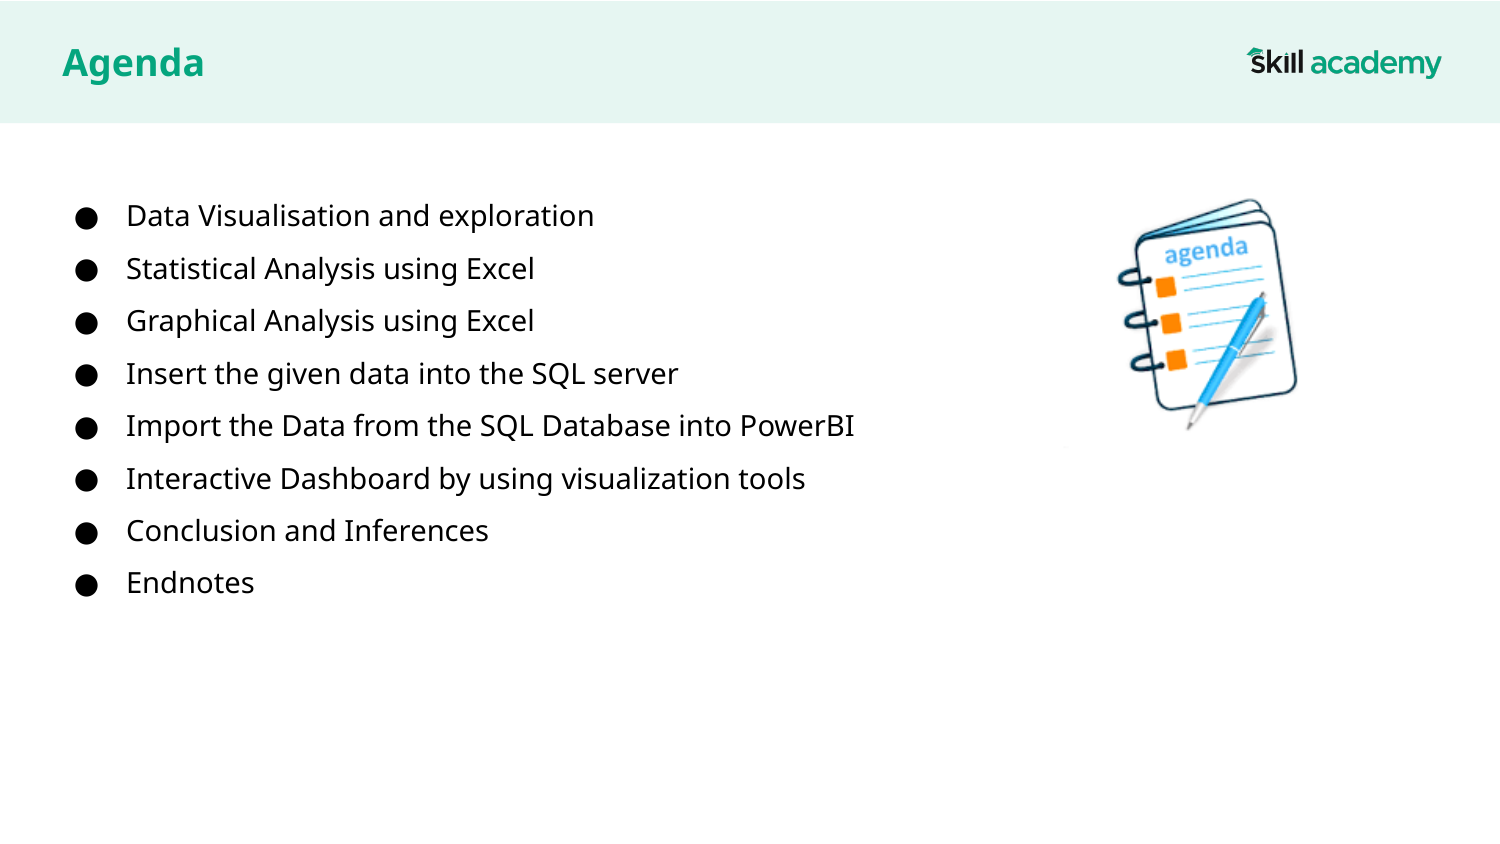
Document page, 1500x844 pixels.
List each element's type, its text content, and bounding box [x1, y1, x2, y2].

text_box Data Visualisation and exploration Statistical Analysis using Excel Graphical Analysis using Excel Insert the given data into the SQL server Import the Data from the SQL Database into PowerBI Interactive Dashboard by using visualization tools Conclusion and Inferences Endnotes [36, 130, 1438, 615]
picture [998, 180, 1429, 468]
picture [1245, 45, 1442, 80]
text_box Agenda [47, 24, 1098, 100]
